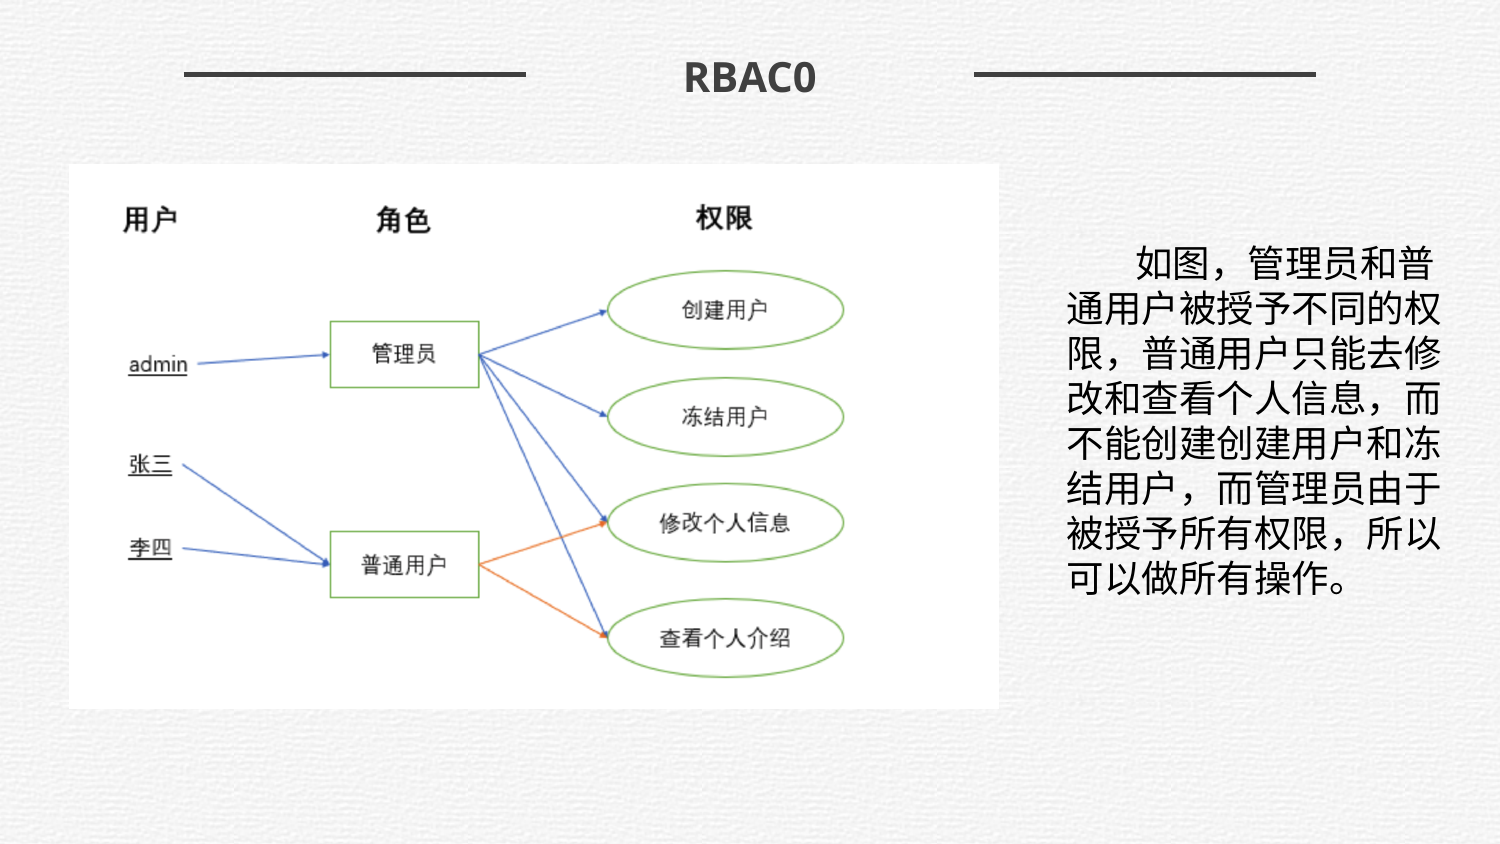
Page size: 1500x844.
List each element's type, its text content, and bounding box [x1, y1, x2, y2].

picture [0, 0, 1500, 844]
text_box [183, 43, 1317, 110]
text_box 如图，管理员和普通用户被授予不同的权限，普通用户只能去修改和查看个人信息，而不能创建创建用户和冻结用户，而管理员由于被授予所有权限，所以可以做所有操作。 [1051, 232, 1466, 608]
